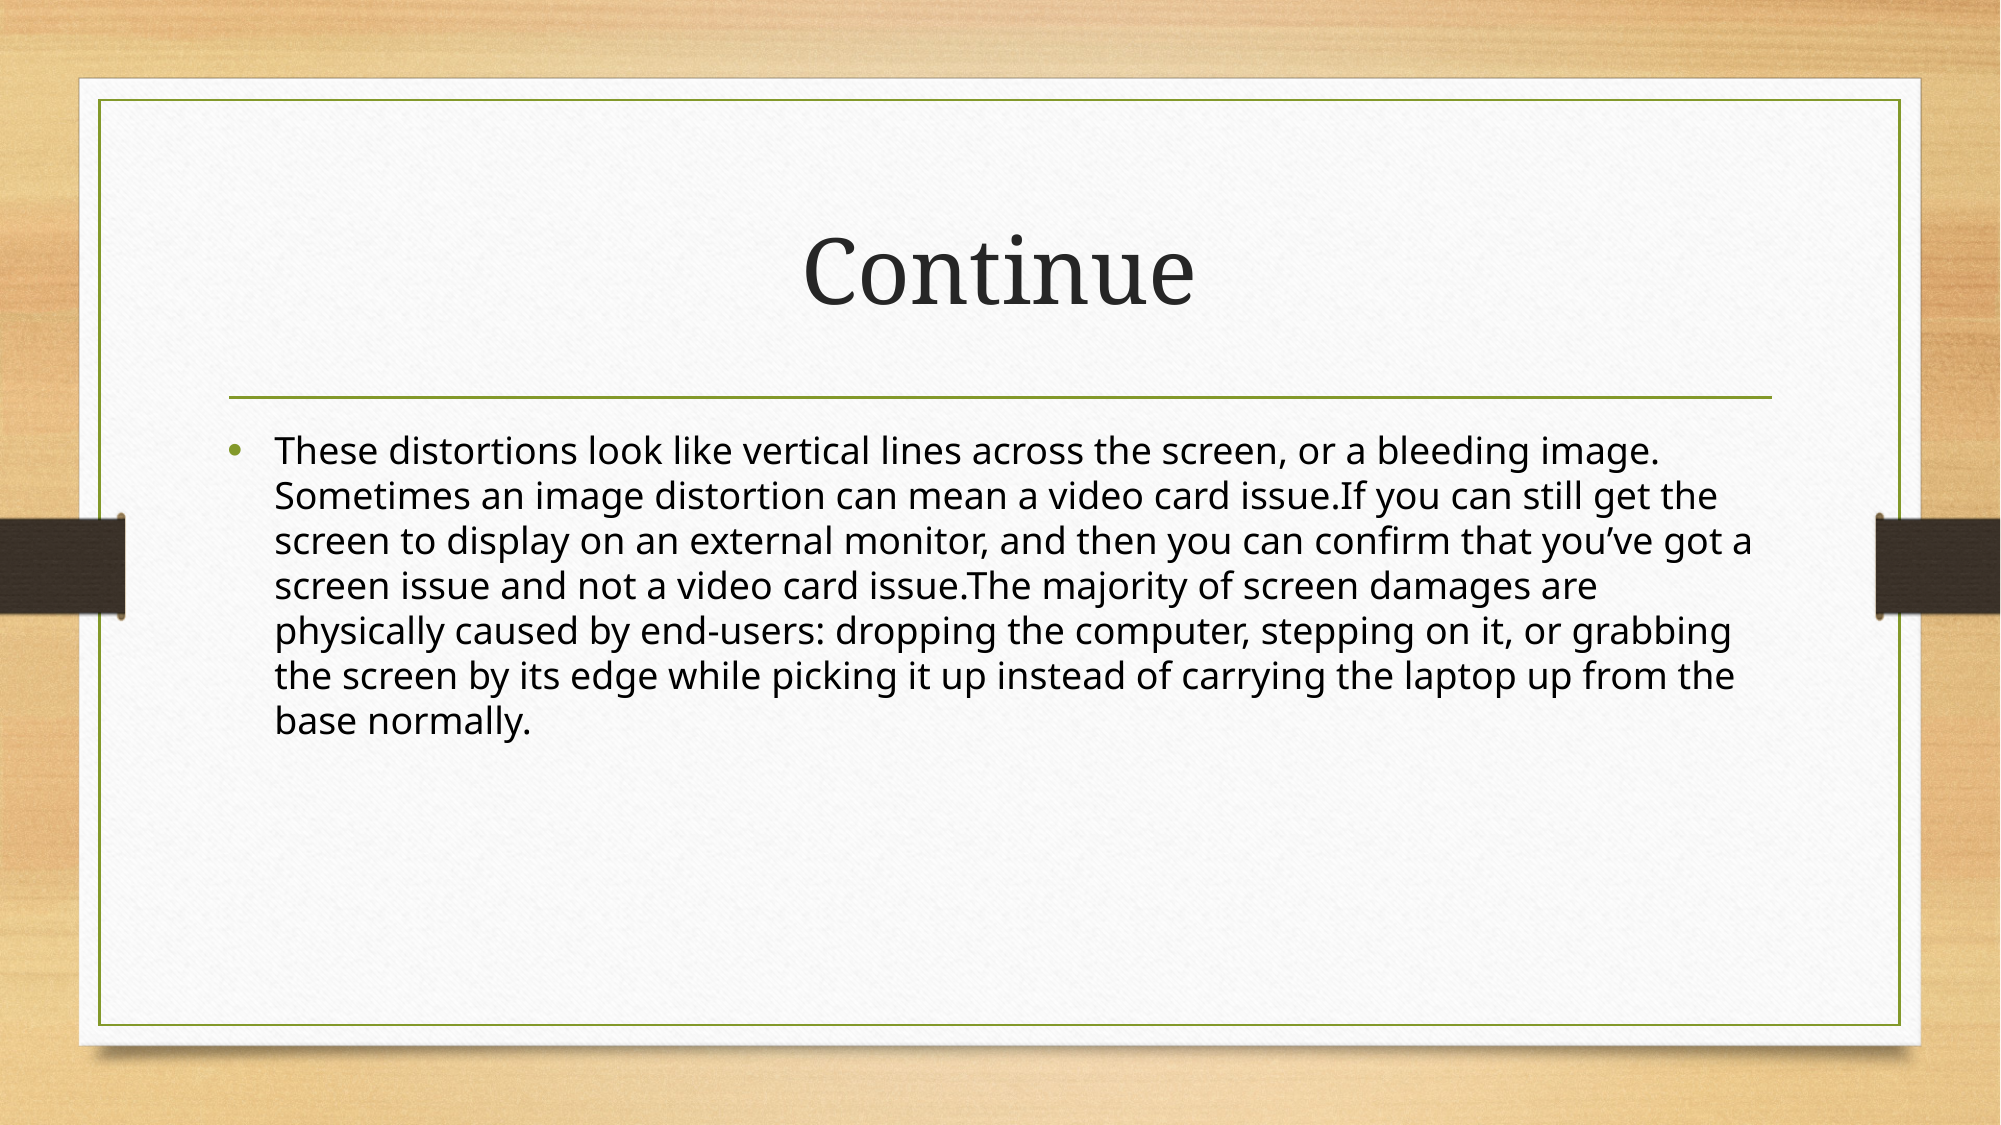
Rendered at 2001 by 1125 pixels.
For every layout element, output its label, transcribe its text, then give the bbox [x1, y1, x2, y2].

picture [0, 0, 2001, 1125]
list These distortions look like vertical lines across the screen, or a bleeding image. Sometimes an image distortion can mean a video card issue.If you can still get the screen to display on an external monitor, and then you can confirm that you’ve got a screen issue and not a video card issue.The majority of screen damages are physically caused by end-users: dropping the computer, stepping on it, or grabbing the screen by its edge while picking it up instead of carrying the laptop up from the base normally. [212, 419, 1788, 964]
title Continue [212, 161, 1788, 375]
